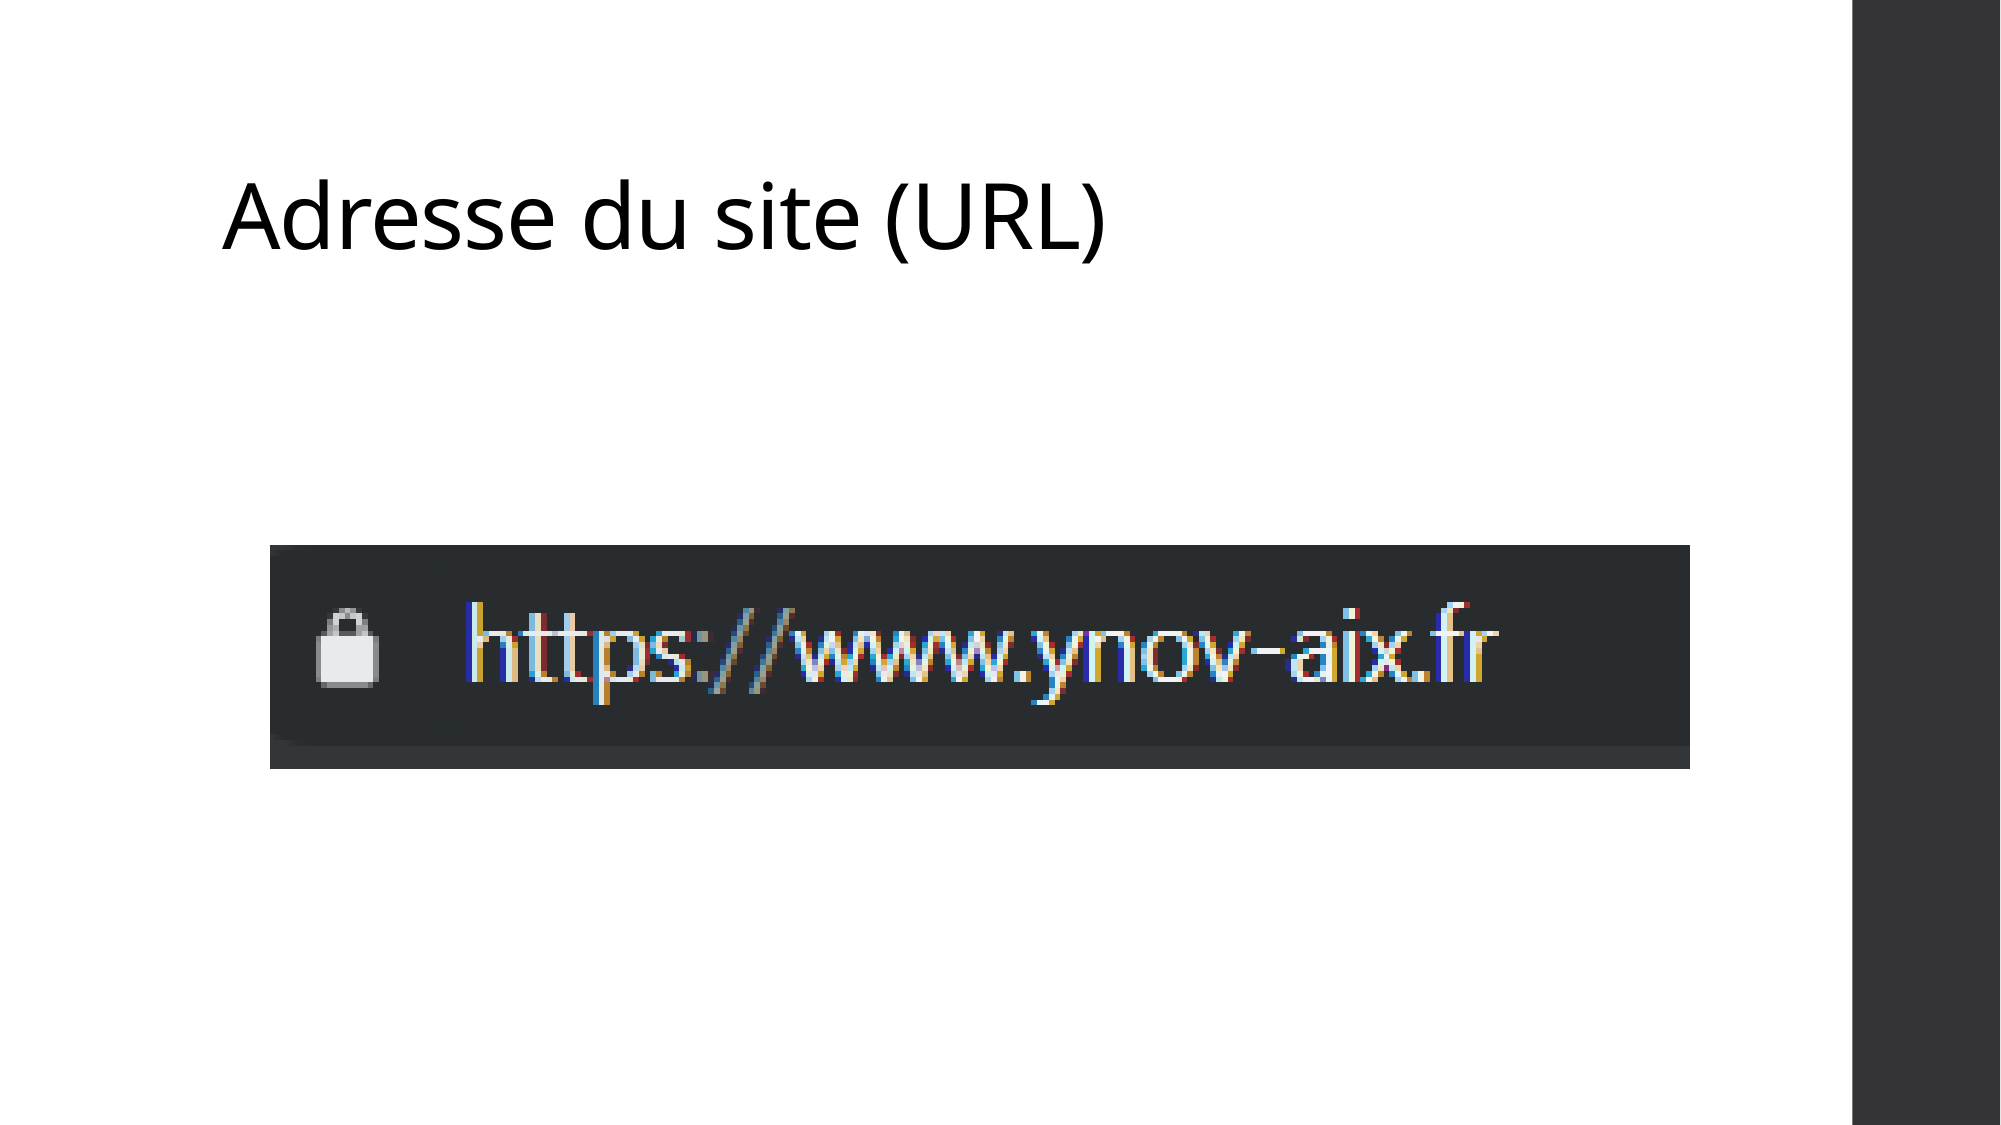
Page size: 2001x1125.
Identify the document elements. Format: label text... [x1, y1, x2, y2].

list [270, 545, 1691, 769]
title Adresse du site (URL) [206, 60, 1797, 278]
